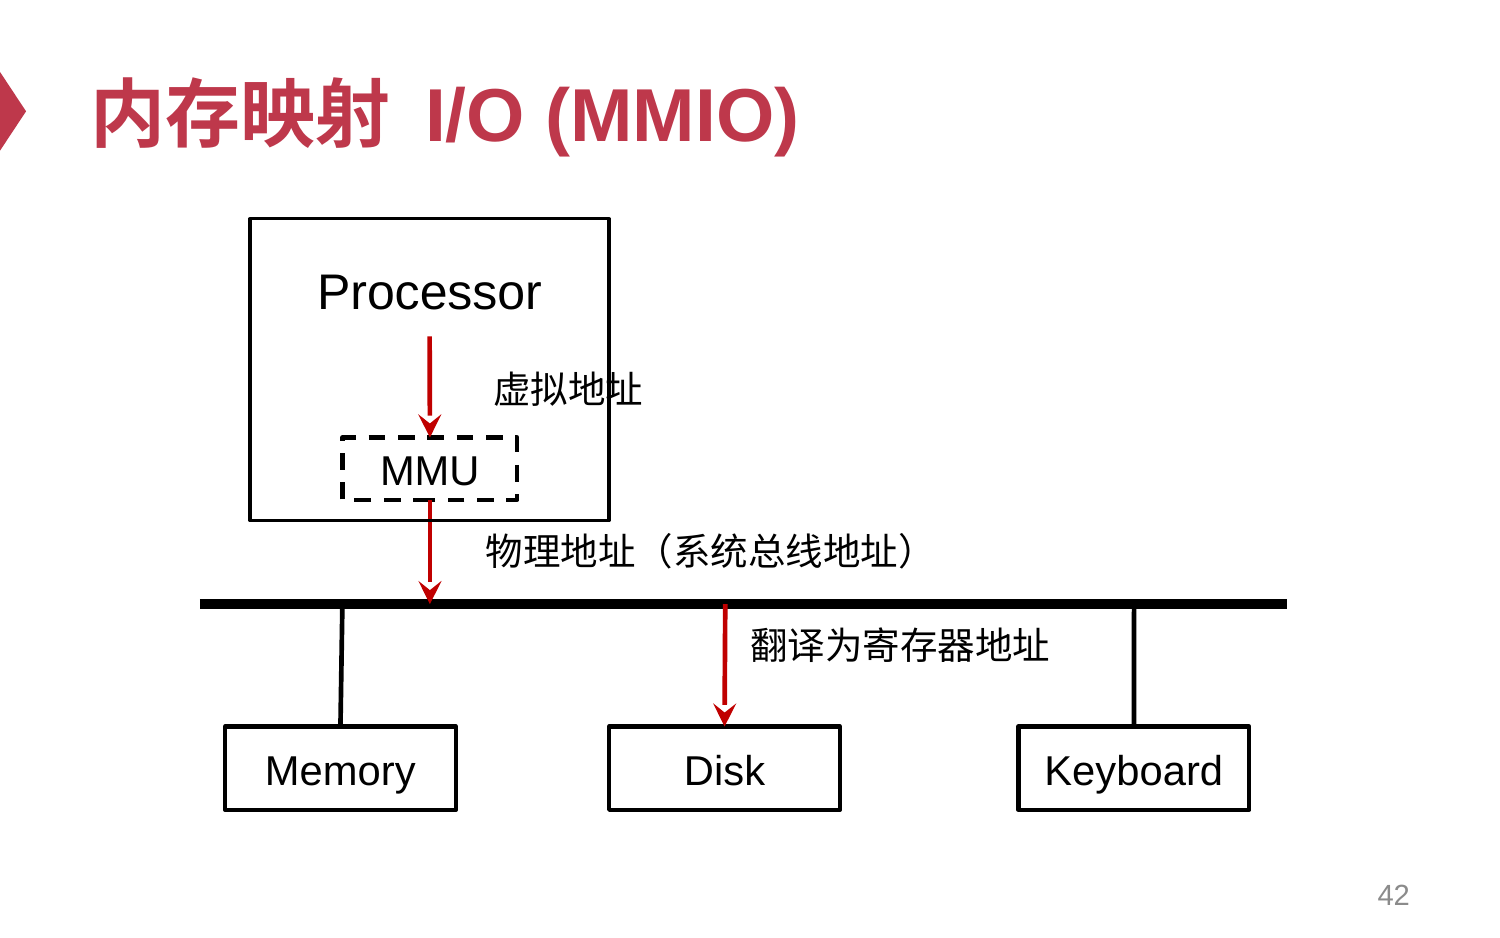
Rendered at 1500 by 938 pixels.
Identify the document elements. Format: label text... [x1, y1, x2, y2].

text_box 物理地址（系统总线地址） [471, 520, 1200, 581]
text_box Memory [223, 724, 458, 812]
title 内存映射 I/O (MMIO) [75, 37, 1425, 186]
slide_number 42 [1074, 868, 1425, 919]
text_box 翻译为寄存器地址 [735, 614, 1100, 675]
text_box [248, 217, 611, 523]
text_box Keyboard [1016, 724, 1251, 812]
text_box Disk [607, 724, 842, 812]
text_box 虚拟地址 [611, 359, 789, 419]
